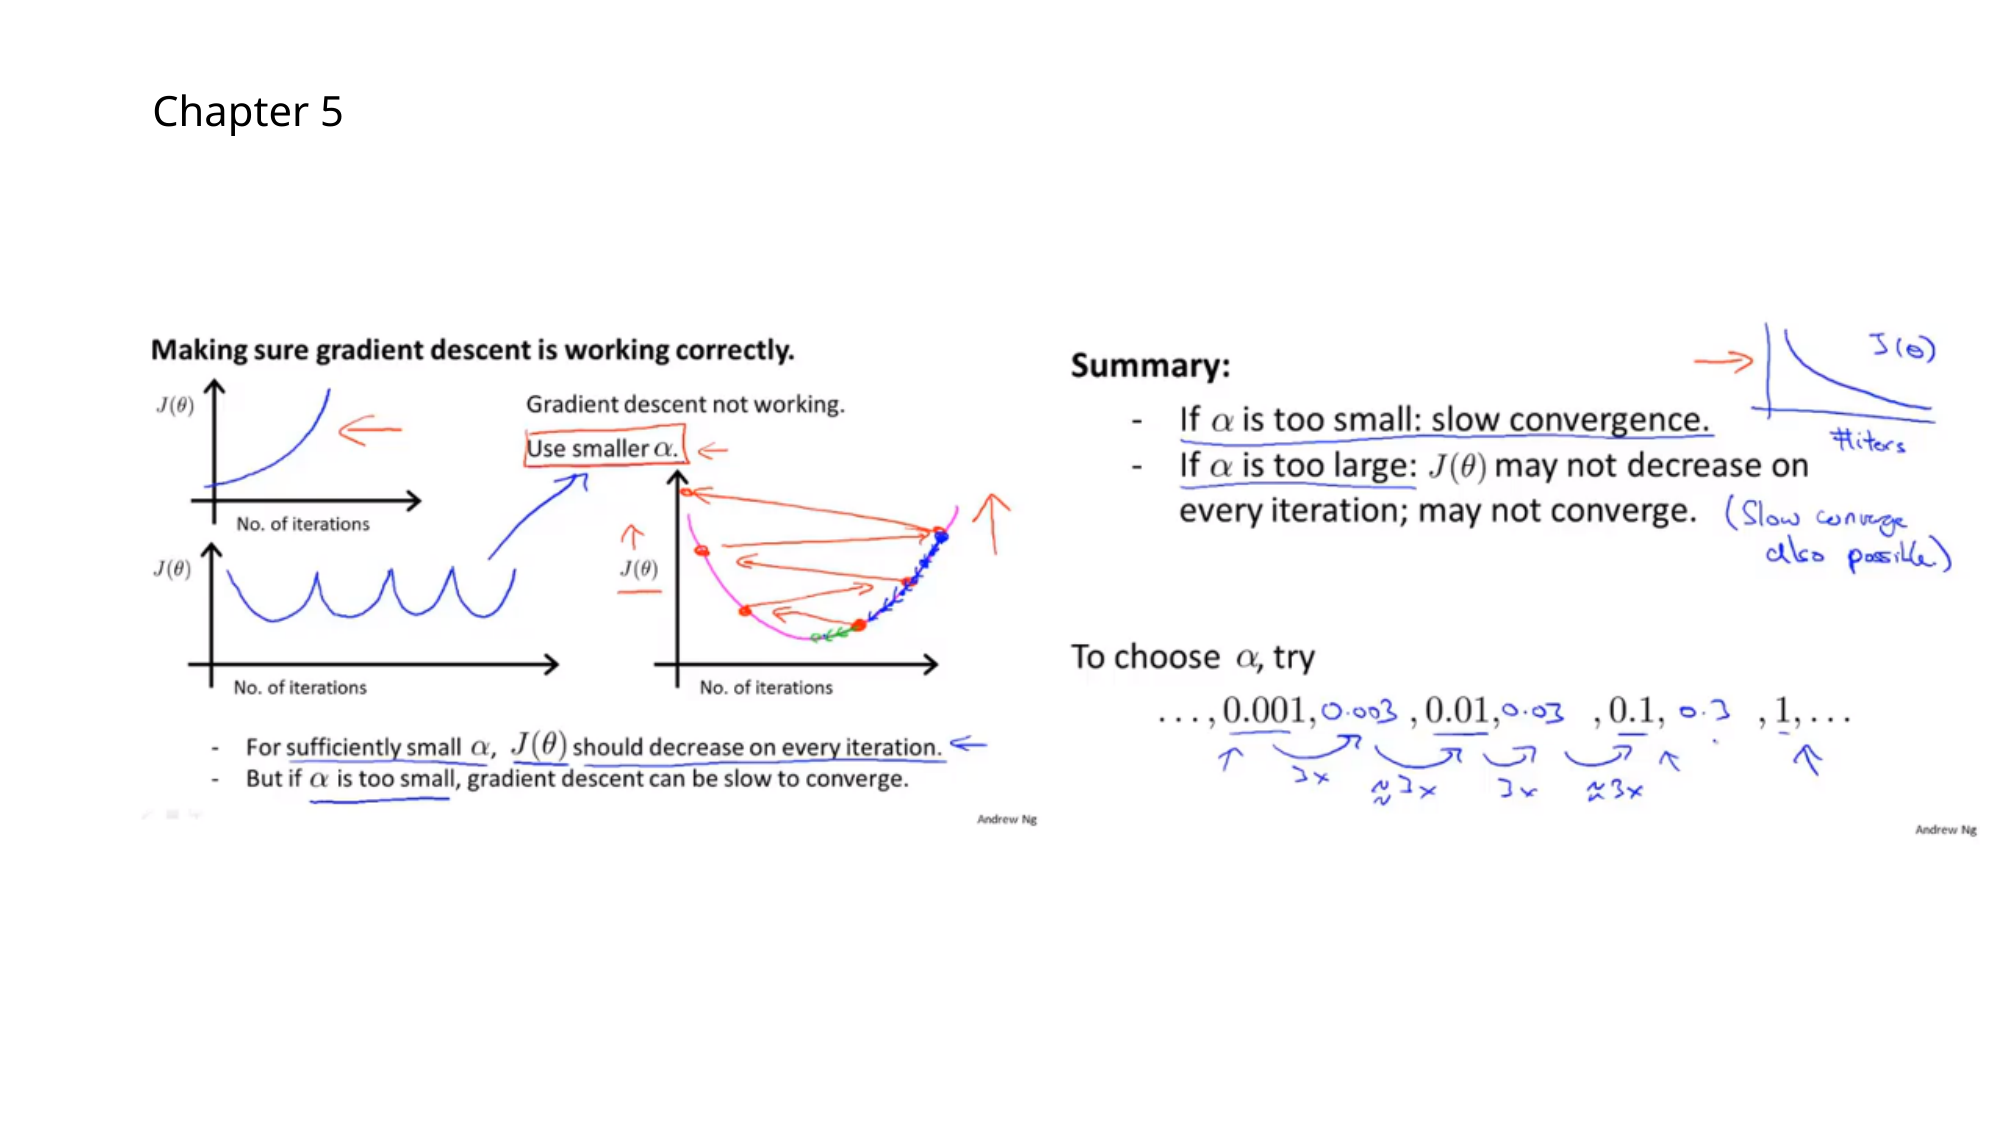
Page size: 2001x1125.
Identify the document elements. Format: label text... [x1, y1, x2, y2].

picture [137, 305, 1980, 845]
text_box Chapter 5 [137, 77, 1802, 193]
